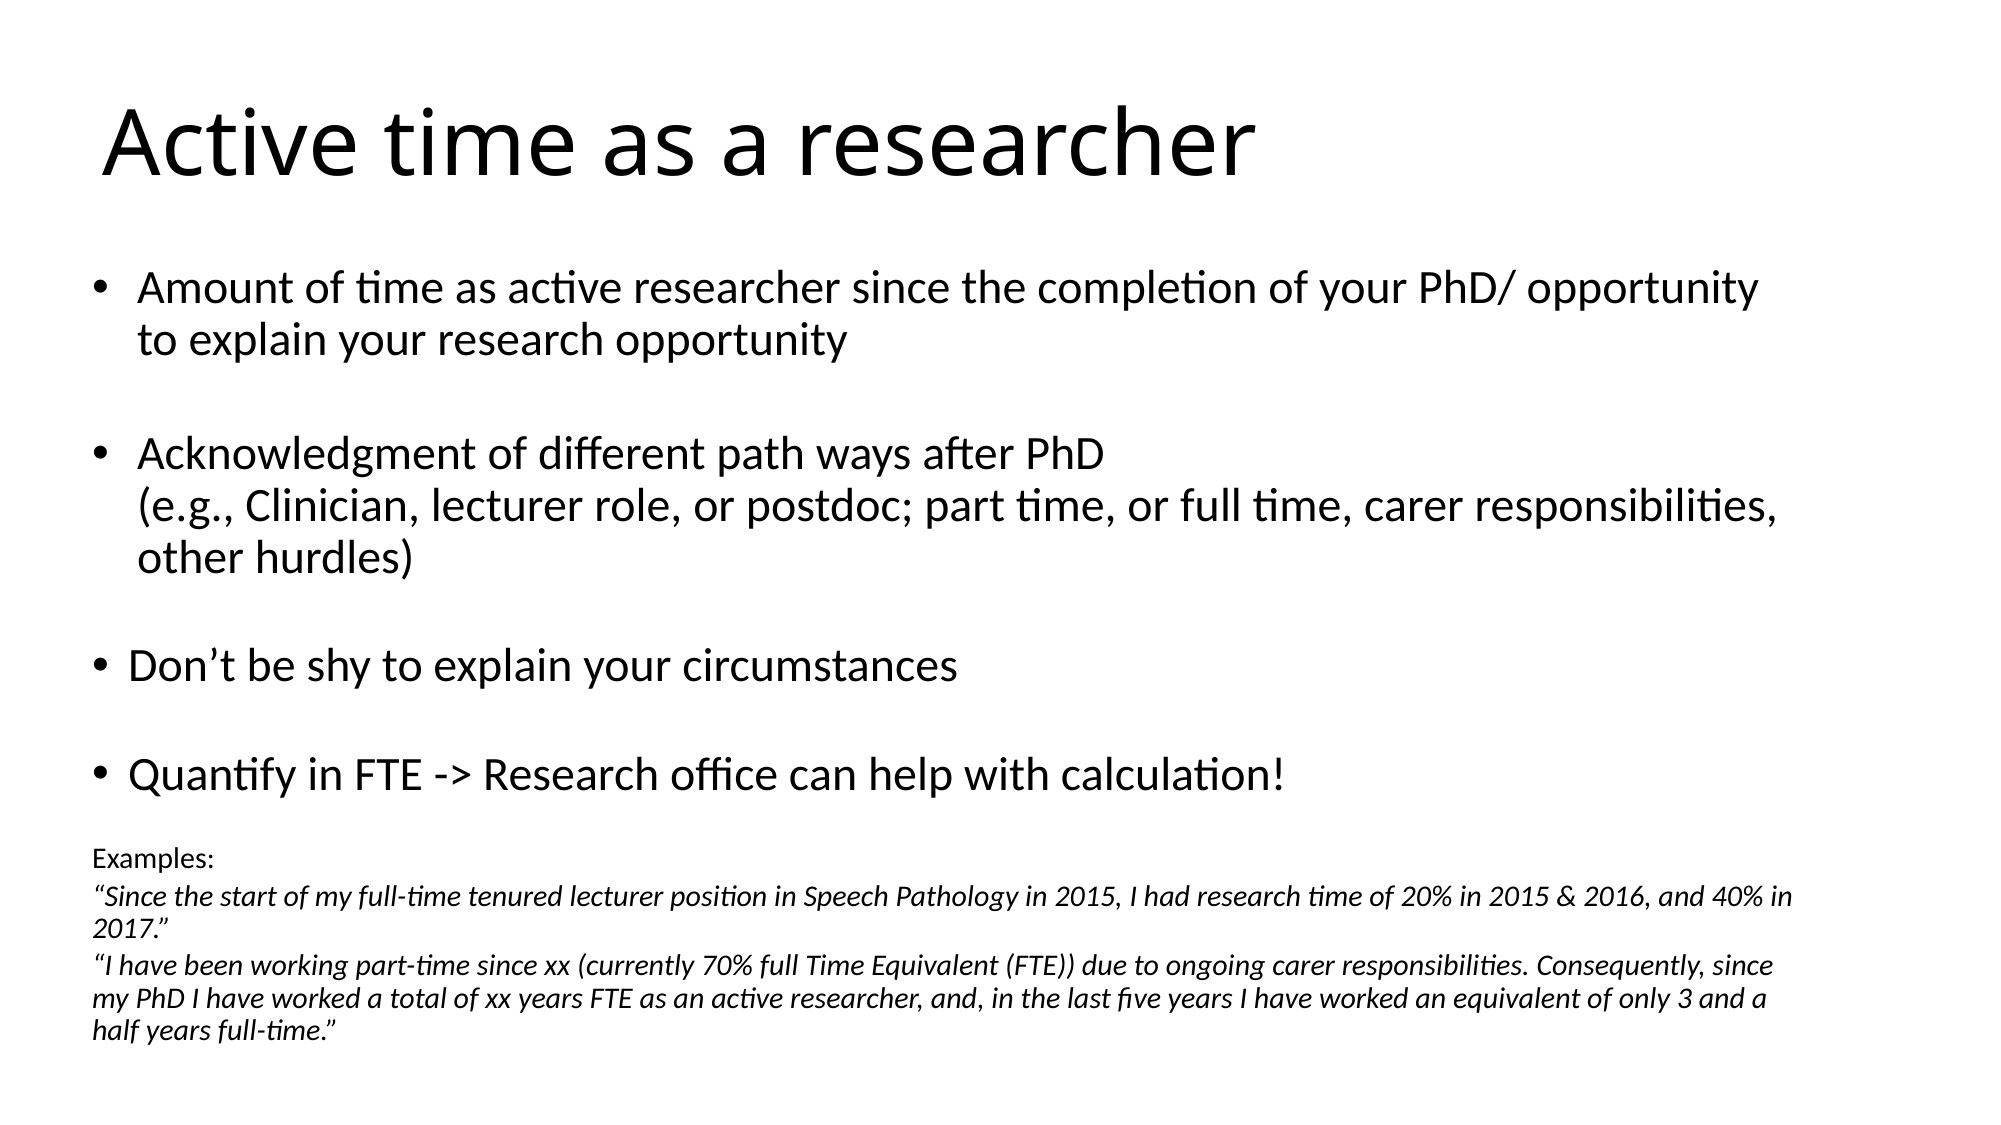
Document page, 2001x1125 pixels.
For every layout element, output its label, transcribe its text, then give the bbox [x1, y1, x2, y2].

list Amount of time as active researcher since the completion of your PhD/ opportunity to explain your research opportunity Acknowledgment of different path ways after PhD (e.g., Clinician, lecturer role, or postdoc; part time, or full time, carer responsibilities, other hurdles) Don’t be shy to explain your circumstances Quantify in FTE -> Research office can help with calculation! Examples: “Since the start of my full-time tenured lecturer position in Speech Pathology in 2015, I had research time of 20% in 2015 & 2016, and 40% in 2017.” “I have been working part-time since xx (currently 70% full Time Equivalent (FTE)) due to ongoing carer responsibilities. Consequently, since my PhD I have worked a total of xx years FTE as an active researcher, and, in the last five years I have worked an equivalent of only 3 and a half years full-time.” [77, 255, 1823, 1078]
title Active time as a researcher [87, 37, 1813, 255]
